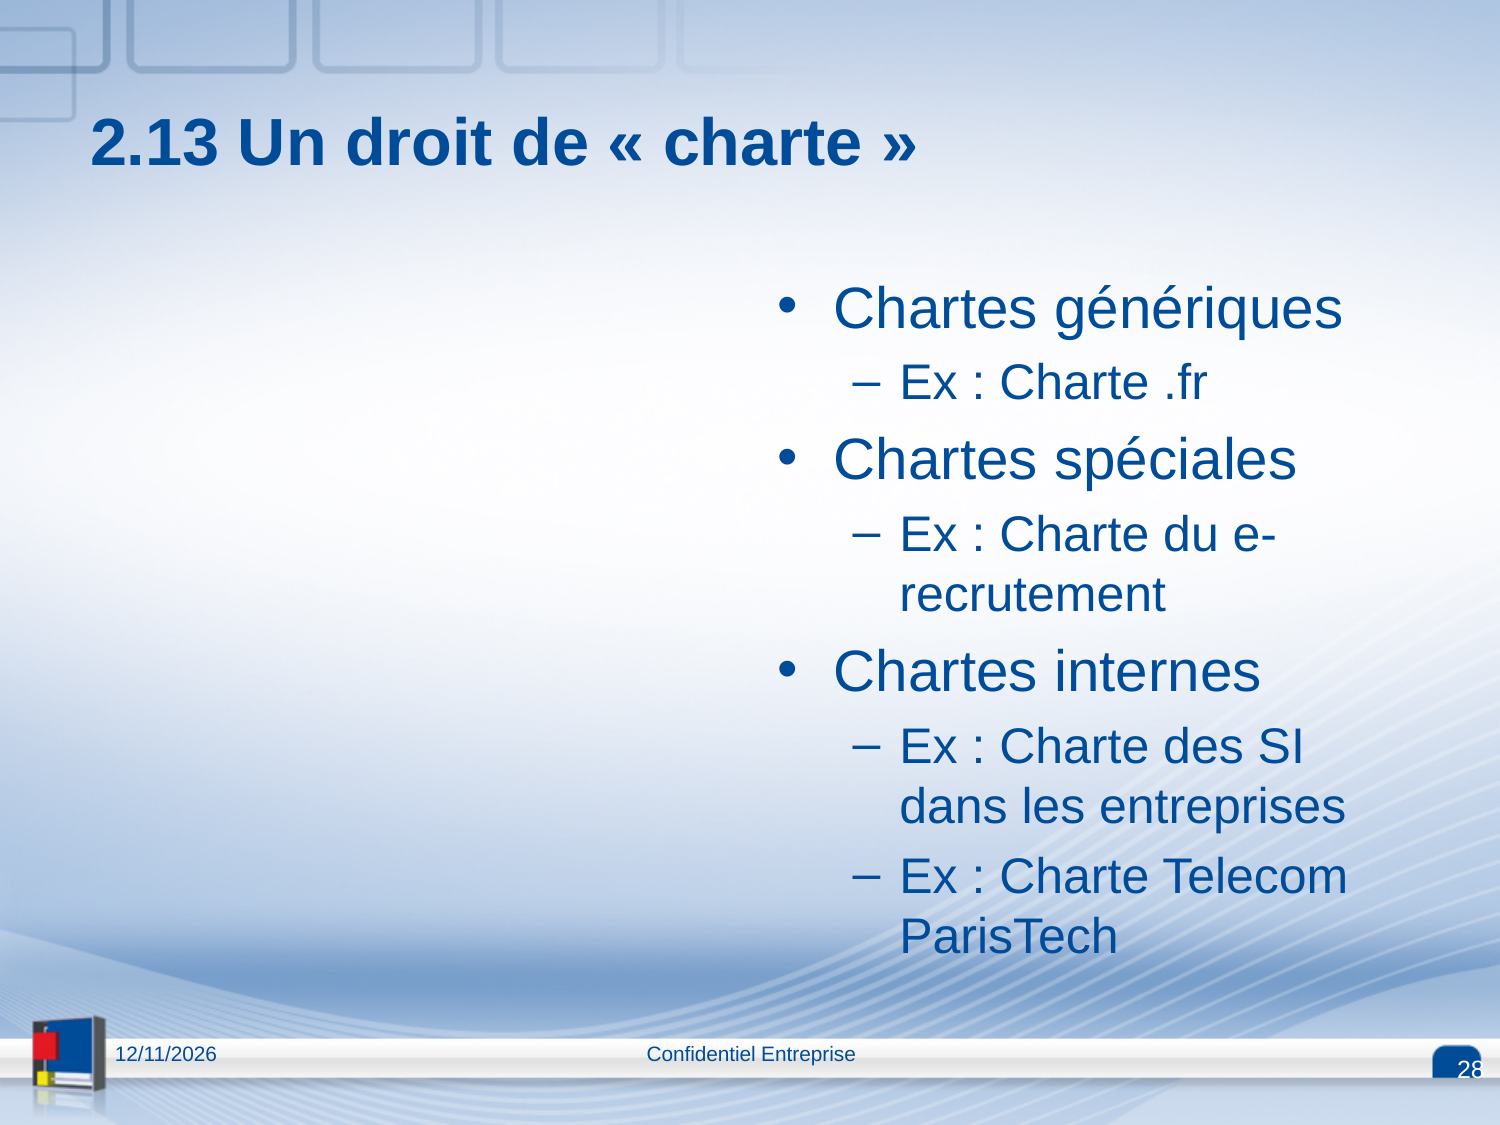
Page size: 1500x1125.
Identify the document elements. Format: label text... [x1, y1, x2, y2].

text_box 28 [1399, 1034, 1500, 1103]
title 2.13 Un droit de « charte » [74, 44, 1426, 233]
list Chartes génériques Ex : Charte .fr Chartes spéciales Ex : Charte du e-recrutement Chartes internes Ex : Charte des SI dans les entreprises Ex : Charte Telecom ParisTech [762, 262, 1426, 1006]
text_box 13/04/2015 [100, 1023, 254, 1083]
text_box Confidentiel Entreprise [513, 1023, 989, 1083]
picture [0, 0, 1500, 1125]
